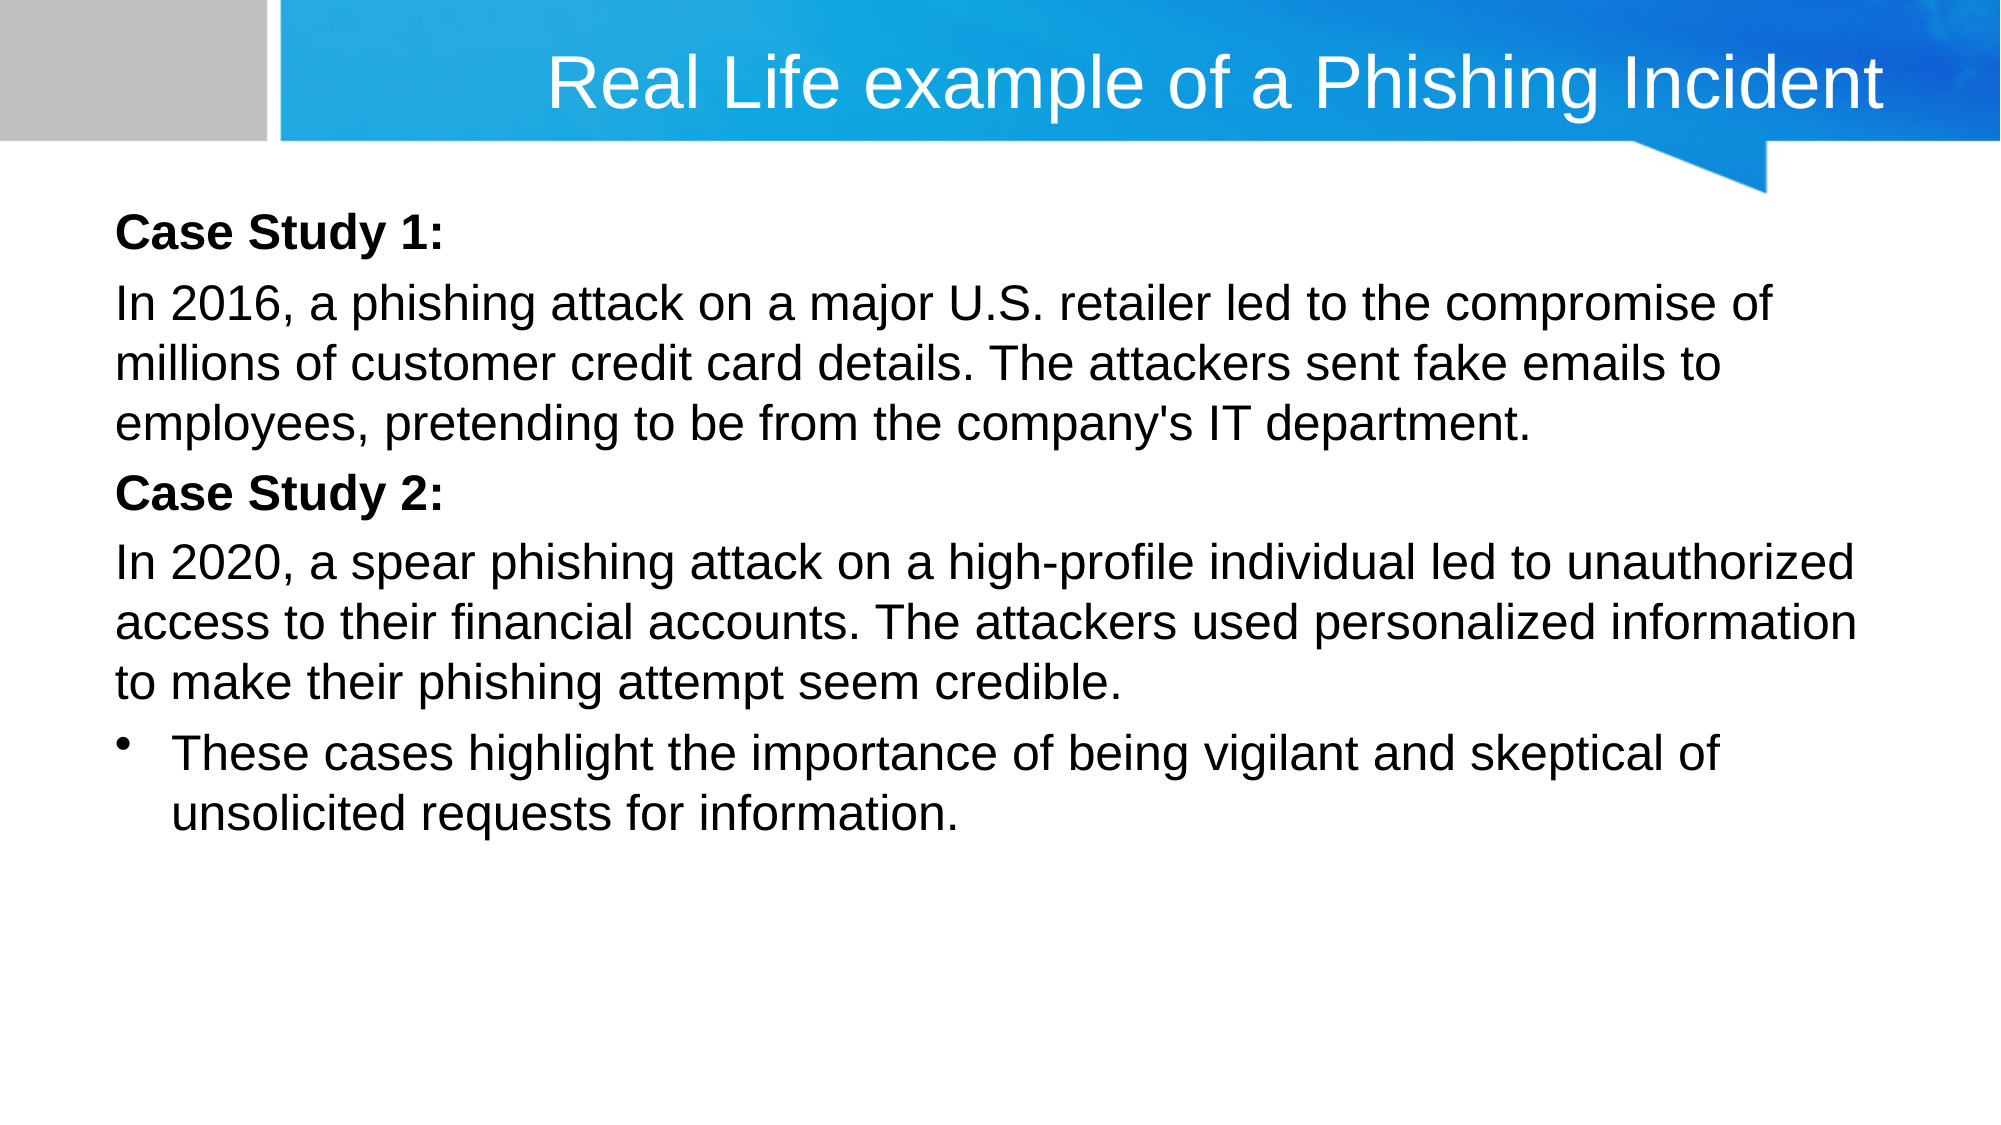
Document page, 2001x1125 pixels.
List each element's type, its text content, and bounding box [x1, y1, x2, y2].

list Case Study 1: In 2016, a phishing attack on a major U.S. retailer led to the compromise of millions of customer credit card details. The attackers sent fake emails to employees, pretending to be from the company's IT department. Case Study 2: In 2020, a spear phishing attack on a high-profile individual led to unauthorized access to their financial accounts. The attackers used personalized information to make their phishing attempt seem credible. These cases highlight the importance of being vigilant and skeptical of unsolicited requests for information. [99, 192, 1901, 1006]
picture [0, 0, 2000, 1125]
title Real Life example of a Phishing Incident [99, 30, 1901, 127]
